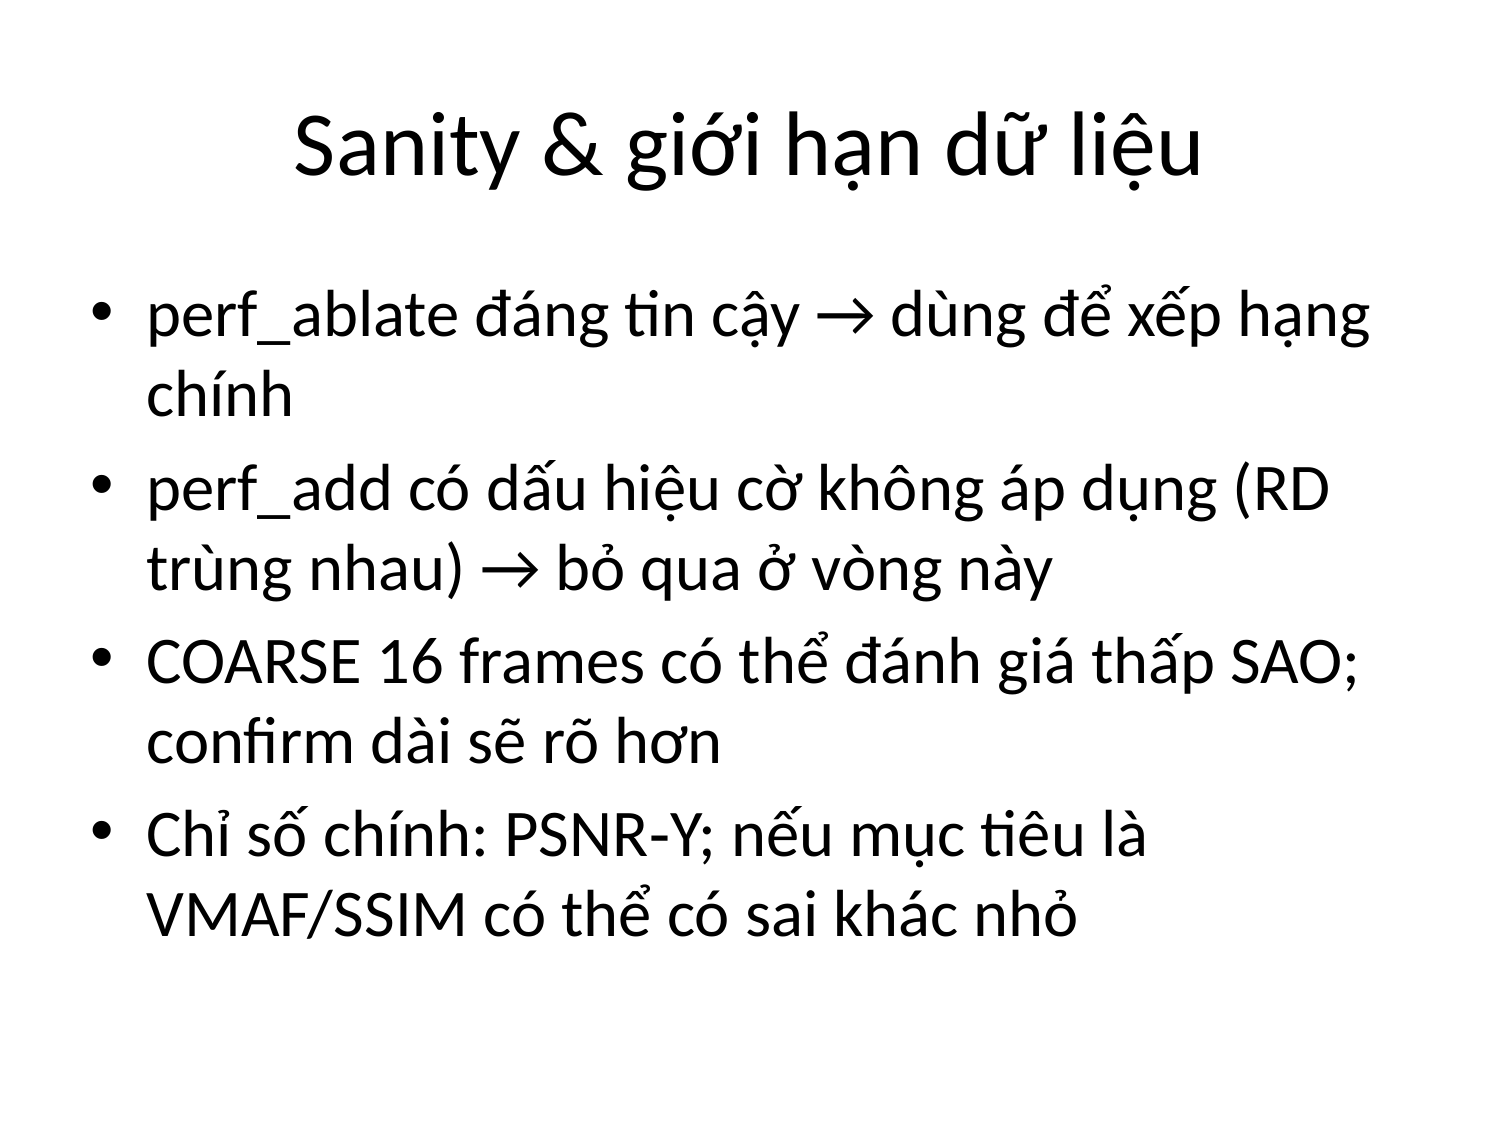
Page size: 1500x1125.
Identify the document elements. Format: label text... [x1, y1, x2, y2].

list perf_ablate đáng tin cậy → dùng để xếp hạng chính perf_add có dấu hiệu cờ không áp dụng (RD trùng nhau) → bỏ qua ở vòng này COARSE 16 frames có thể đánh giá thấp SAO; confirm dài sẽ rõ hơn Chỉ số chính: PSNR‑Y; nếu mục tiêu là VMAF/SSIM có thể có sai khác nhỏ [75, 262, 1425, 1005]
title Sanity & giới hạn dữ liệu [75, 45, 1425, 233]
